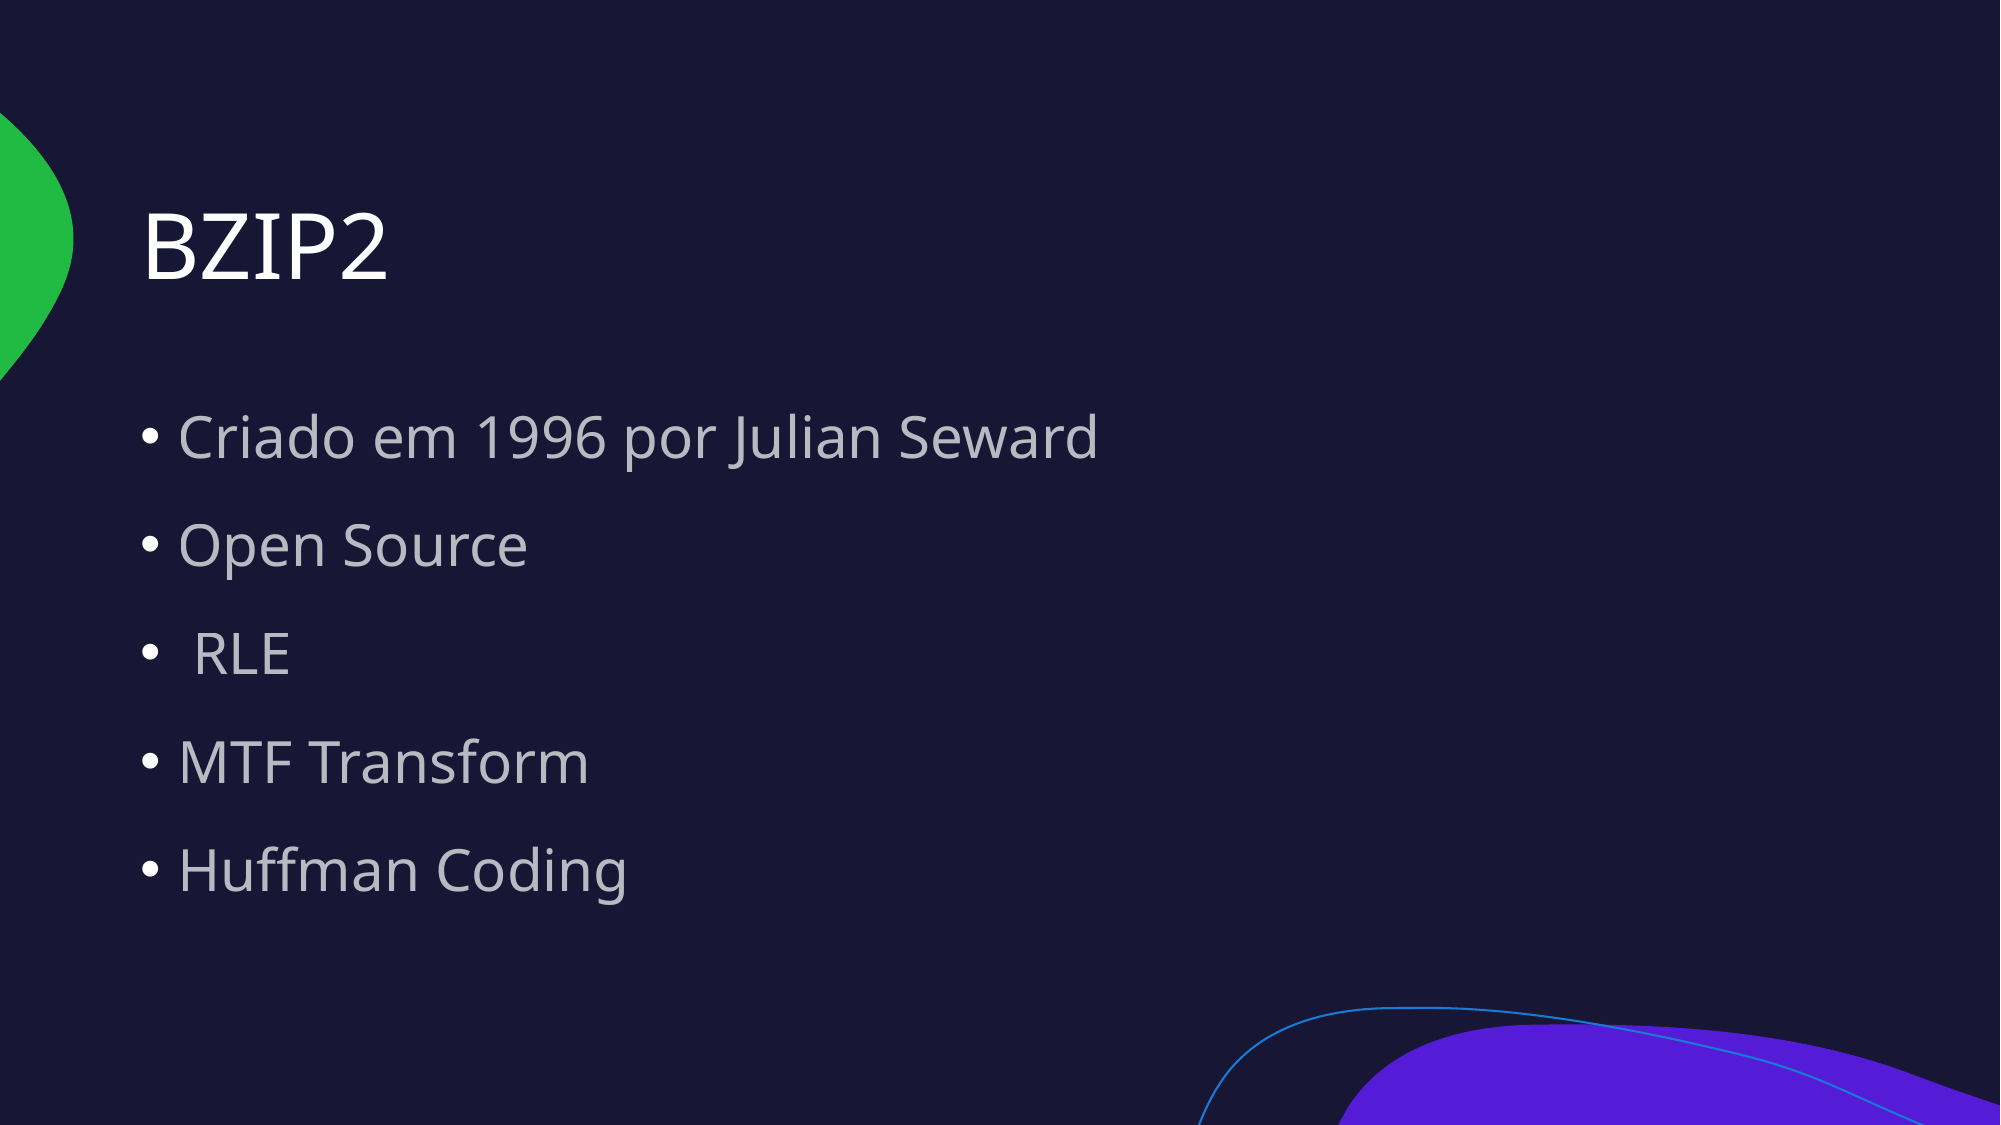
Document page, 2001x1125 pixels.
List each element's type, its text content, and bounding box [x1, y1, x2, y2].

title BZIP2 [125, 125, 1875, 375]
list Criado em 1996 por Julian Seward Open Source RLE MTF Transform Huffman Coding [125, 375, 1875, 1002]
